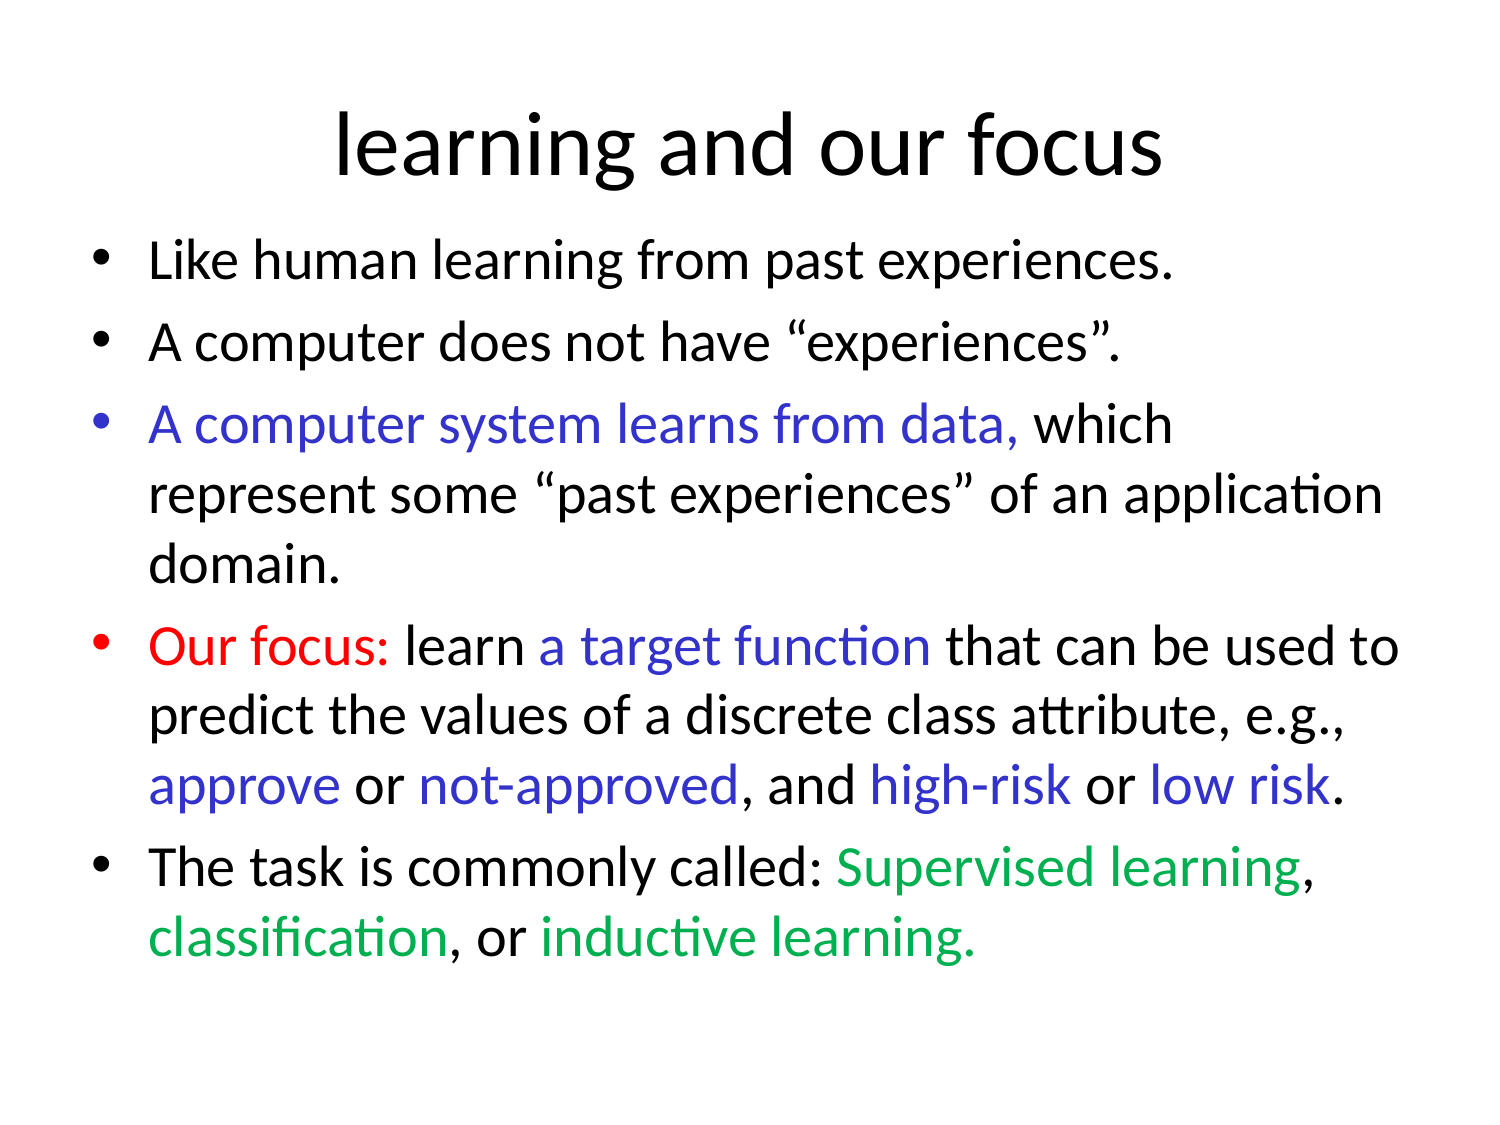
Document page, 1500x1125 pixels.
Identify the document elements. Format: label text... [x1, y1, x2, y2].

title learning and our focus [75, 45, 1425, 233]
list Like human learning from past experiences. A computer does not have “experiences”. A computer system learns from data, which represent some “past experiences” of an application domain. Our focus: learn a target function that can be used to predict the values of a discrete class attribute, e.g., approve or not-approved, and high-risk or low risk. The task is commonly called: Supervised learning, classification, or inductive learning. [76, 214, 1425, 1063]
